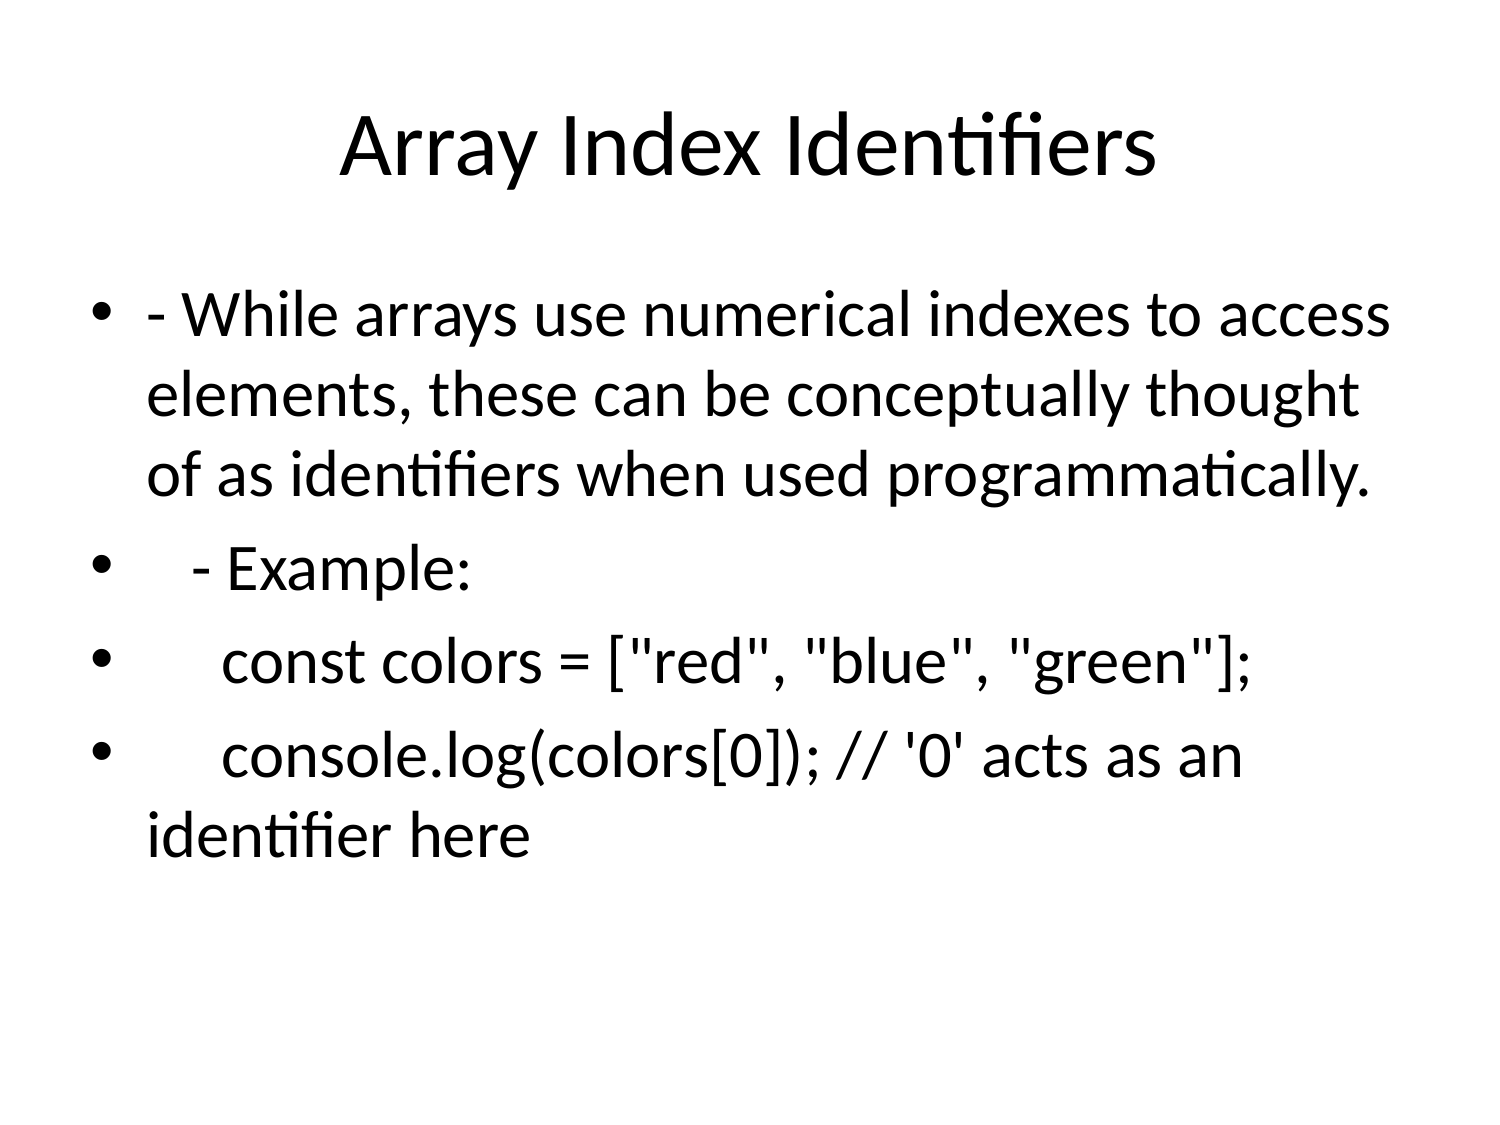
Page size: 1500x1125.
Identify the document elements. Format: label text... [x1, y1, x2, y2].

list - While arrays use numerical indexes to access elements, these can be conceptually thought of as identifiers when used programmatically. - Example: const colors = ["red", "blue", "green"]; console.log(colors[0]); // '0' acts as an identifier here [75, 262, 1425, 1005]
title Array Index Identifiers [75, 45, 1425, 233]
